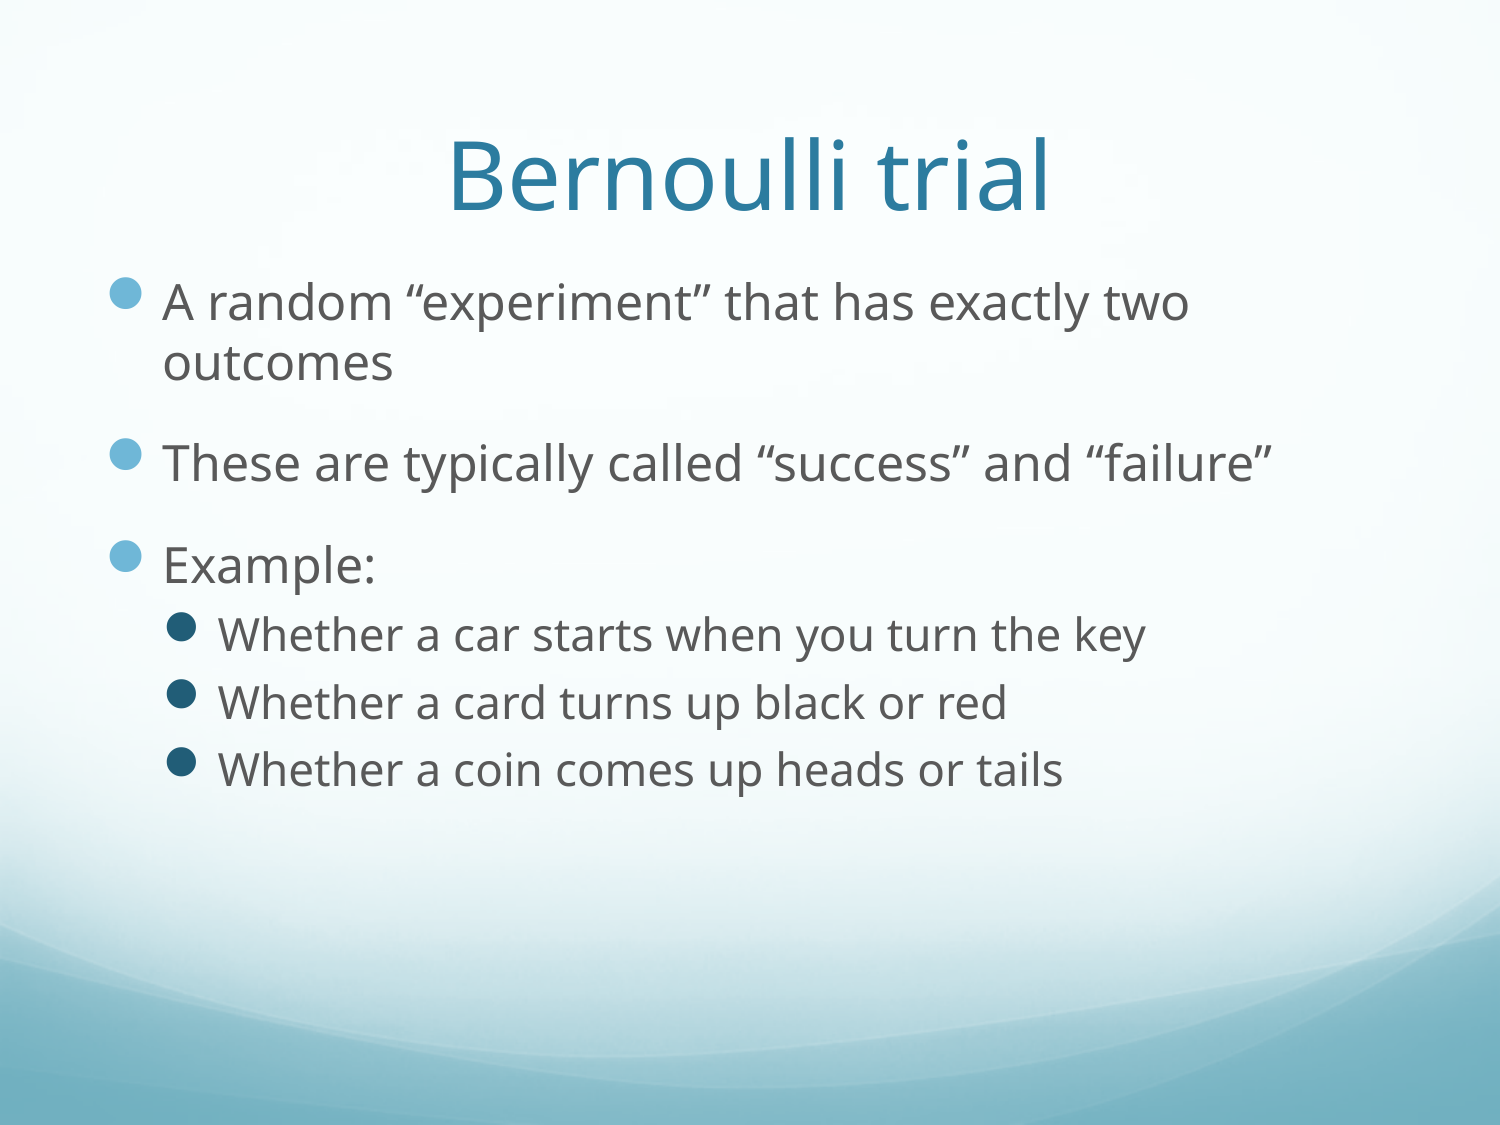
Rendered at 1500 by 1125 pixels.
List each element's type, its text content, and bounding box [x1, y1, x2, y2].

list A random “experiment” that has exactly two outcomes These are typically called “success” and “failure” Example: Whether a car starts when you turn the key Whether a card turns up black or red Whether a coin comes up heads or tails [90, 262, 1410, 975]
title Bernoulli trial [90, 17, 1410, 237]
